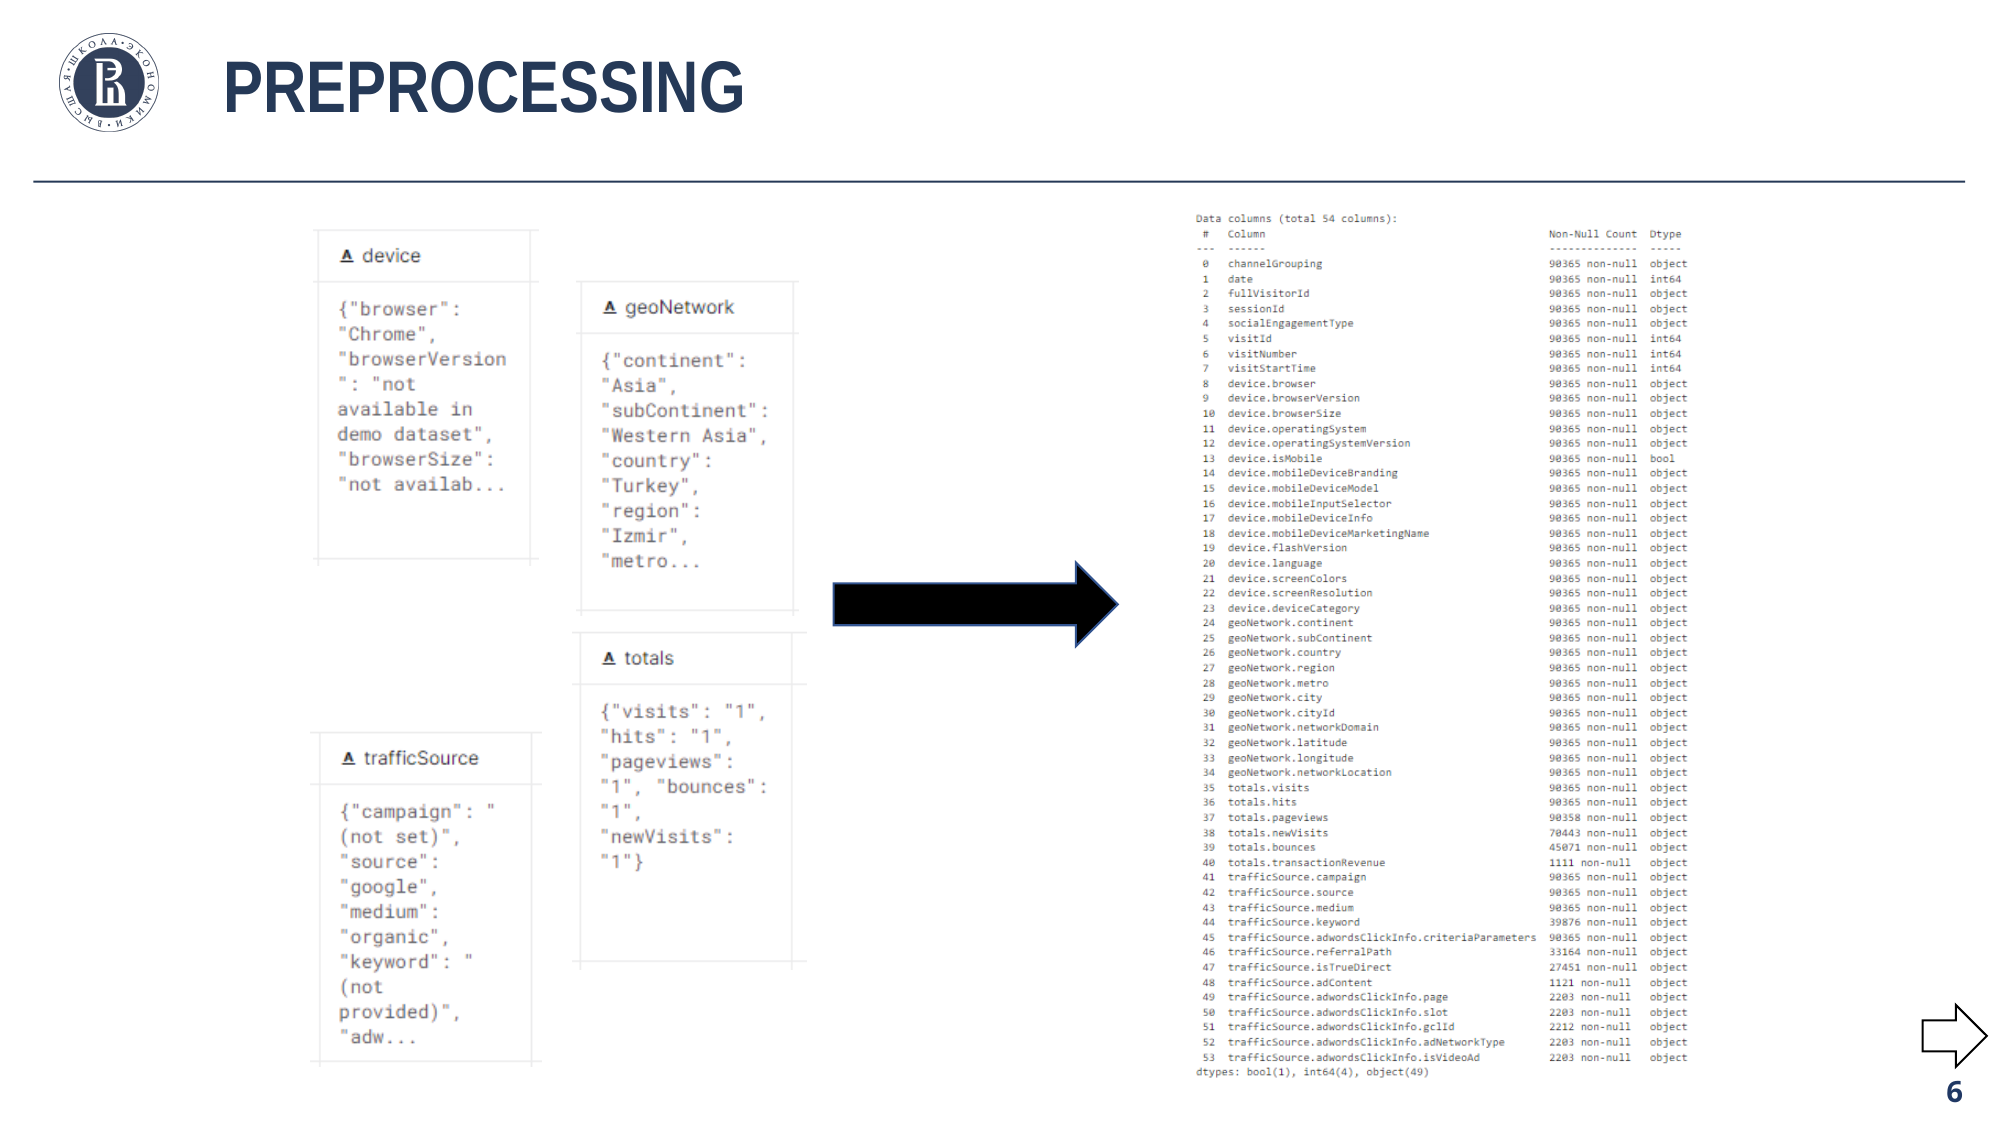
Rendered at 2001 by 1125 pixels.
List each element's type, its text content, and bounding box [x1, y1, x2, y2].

text_box Preprocessing [217, 33, 1737, 155]
text_box 6 [1873, 1066, 2000, 1119]
picture [59, 33, 159, 132]
picture [571, 618, 807, 970]
text_box [1921, 1002, 1989, 1070]
picture [576, 267, 799, 616]
text_box [832, 560, 1120, 649]
picture [310, 718, 542, 1067]
picture [313, 214, 539, 566]
picture [1193, 210, 1712, 1082]
